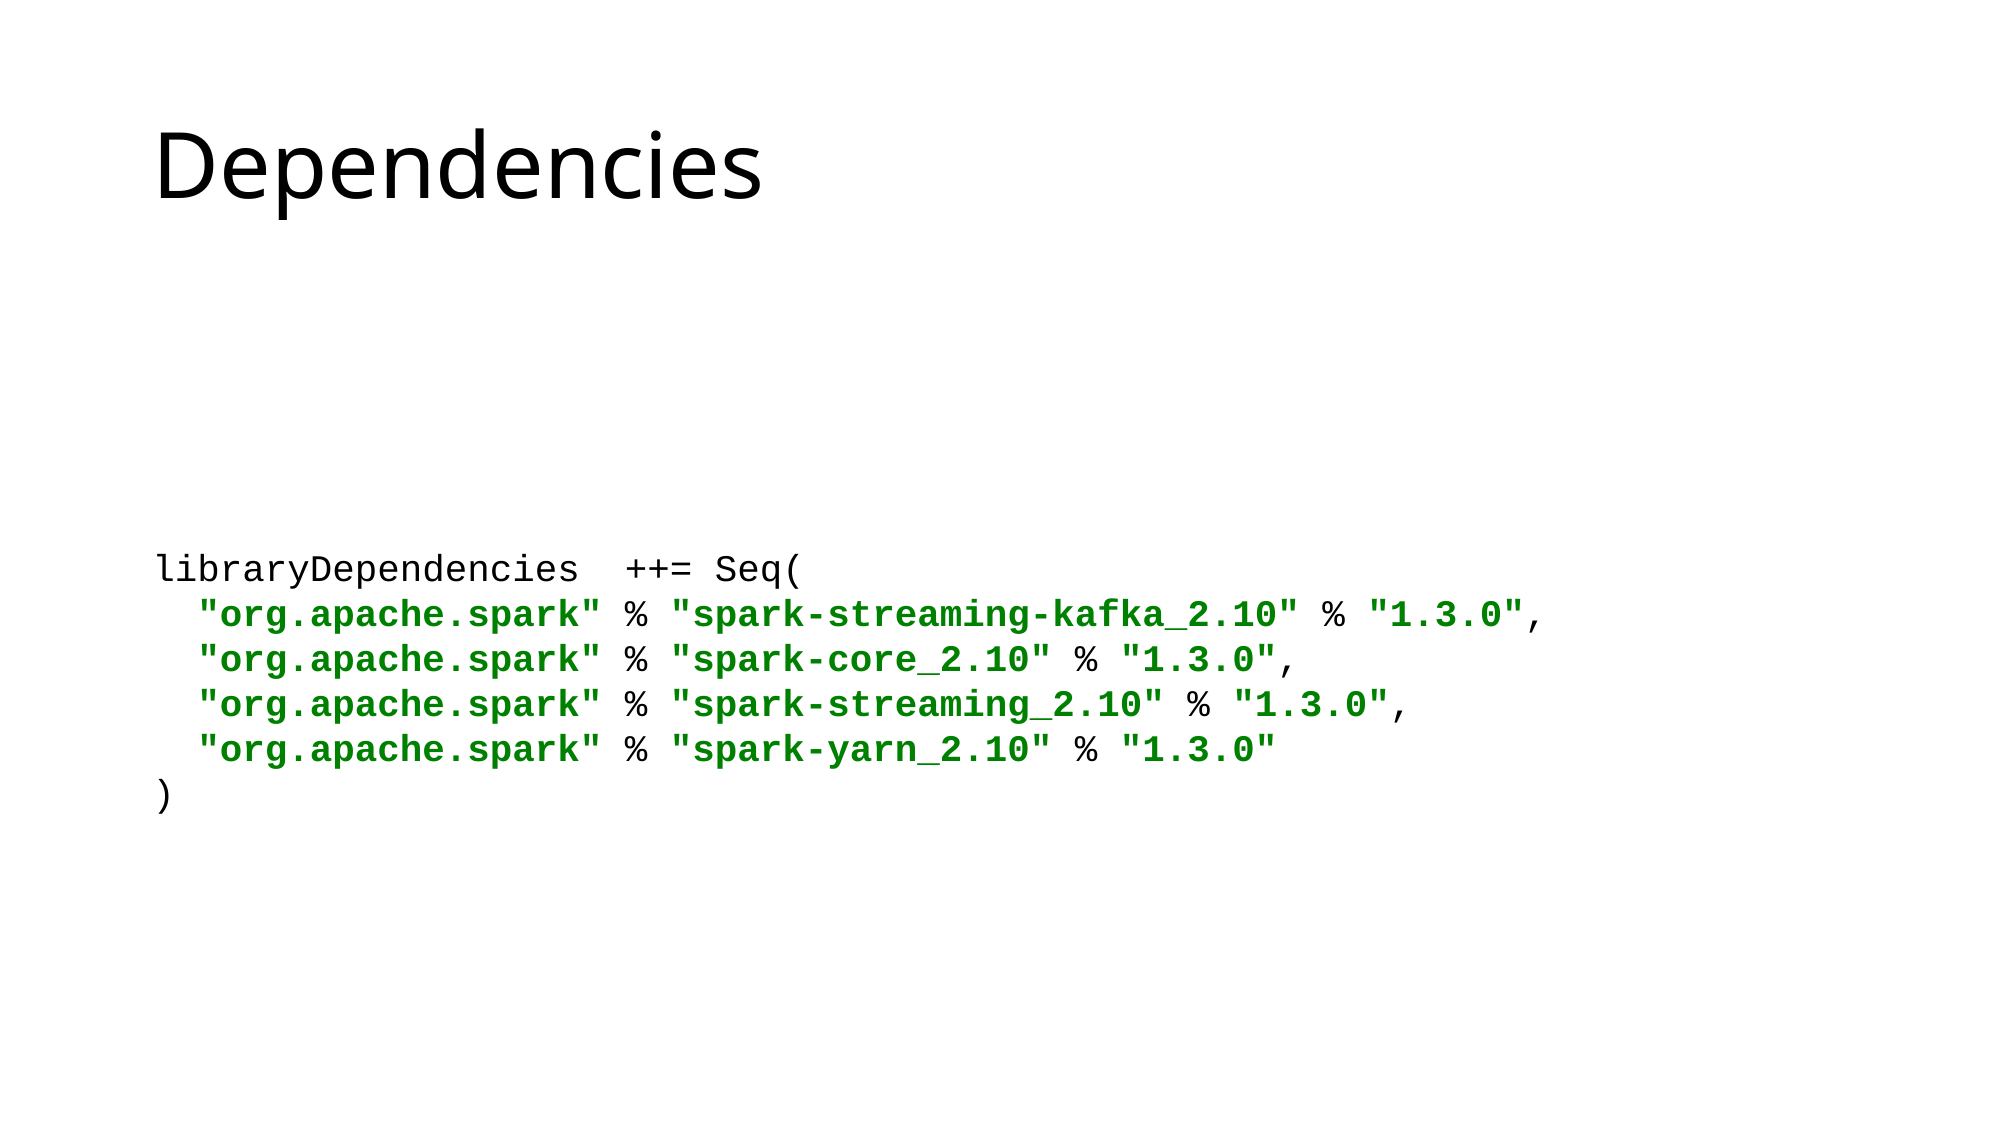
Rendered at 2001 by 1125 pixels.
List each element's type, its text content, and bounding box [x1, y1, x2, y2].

title Dependencies [137, 59, 1863, 278]
list libraryDependencies ++= Seq( "org.apache.spark" % "spark-streaming-kafka_2.10" % "1.3.0", "org.apache.spark" % "spark-core_2.10" % "1.3.0", "org.apache.spark" % "spark-streaming_2.10" % "1.3.0", "org.apache.spark" % "spark-yarn_2.10" % "1.3.0" ) [137, 329, 1570, 983]
